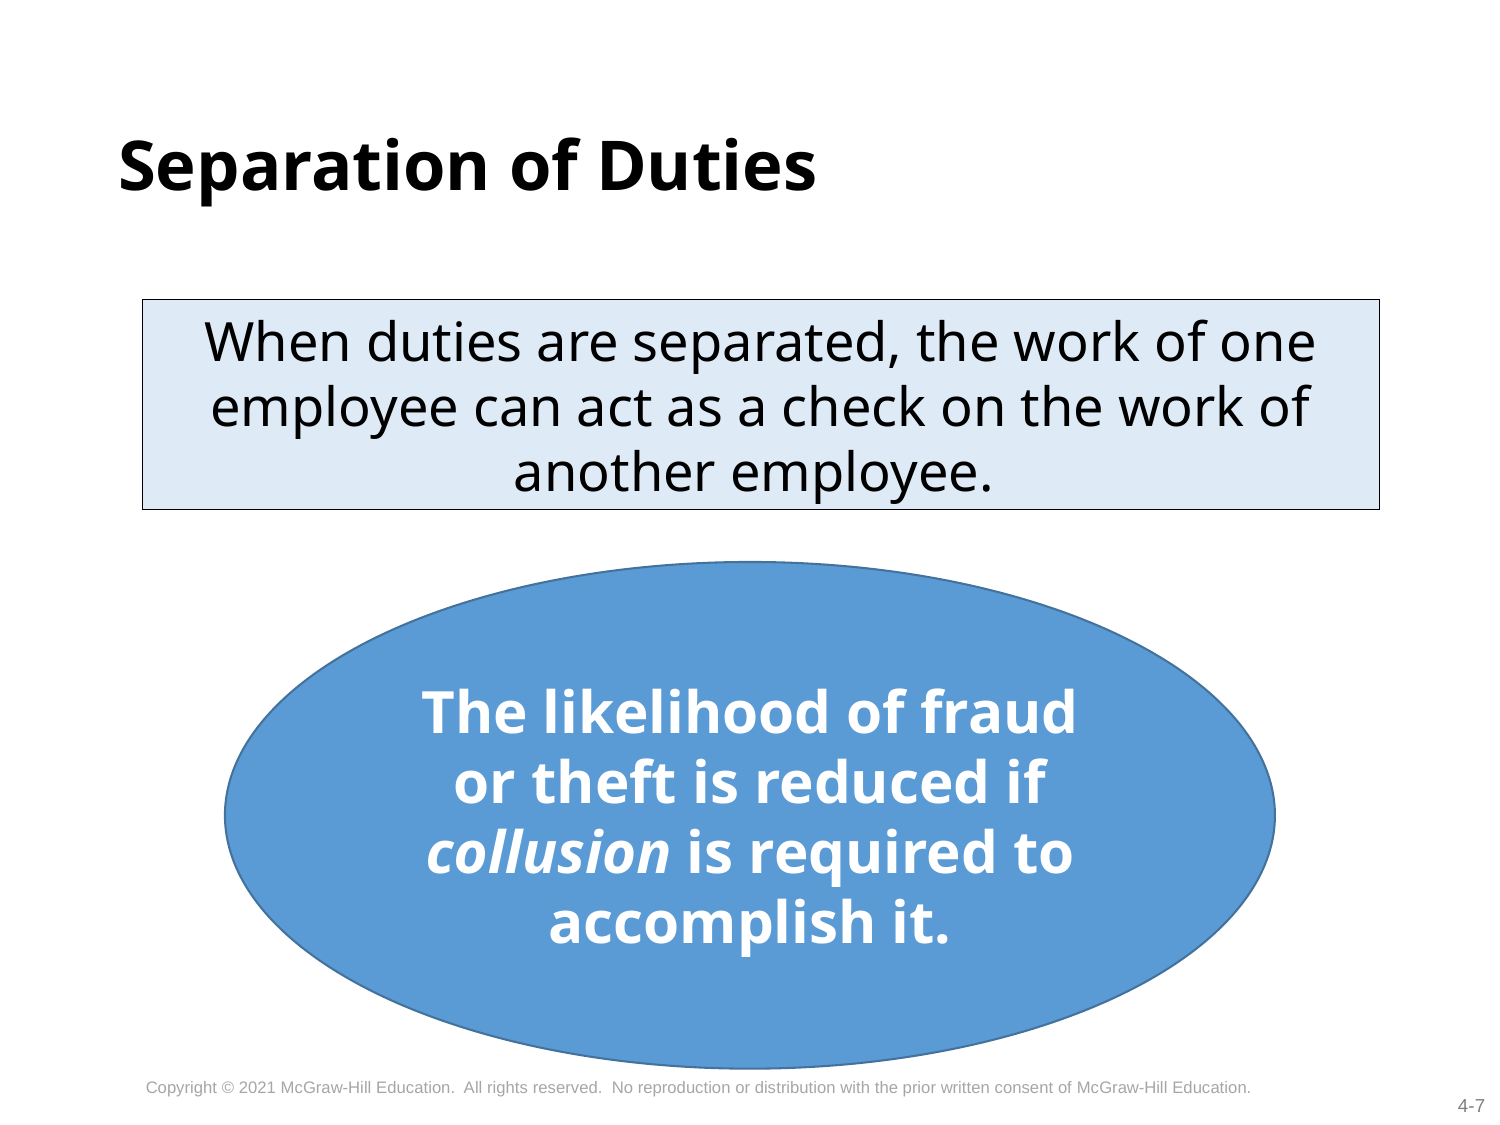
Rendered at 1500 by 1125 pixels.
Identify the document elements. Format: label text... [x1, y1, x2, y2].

text_box The likelihood of fraud or theft is reduced if collusion is required to accomplish it. [223, 560, 1276, 1070]
text_box When duties are separated, the work of one employee can act as a check on the work of another employee. [142, 299, 1380, 510]
title Separation of Duties [103, 59, 1397, 278]
